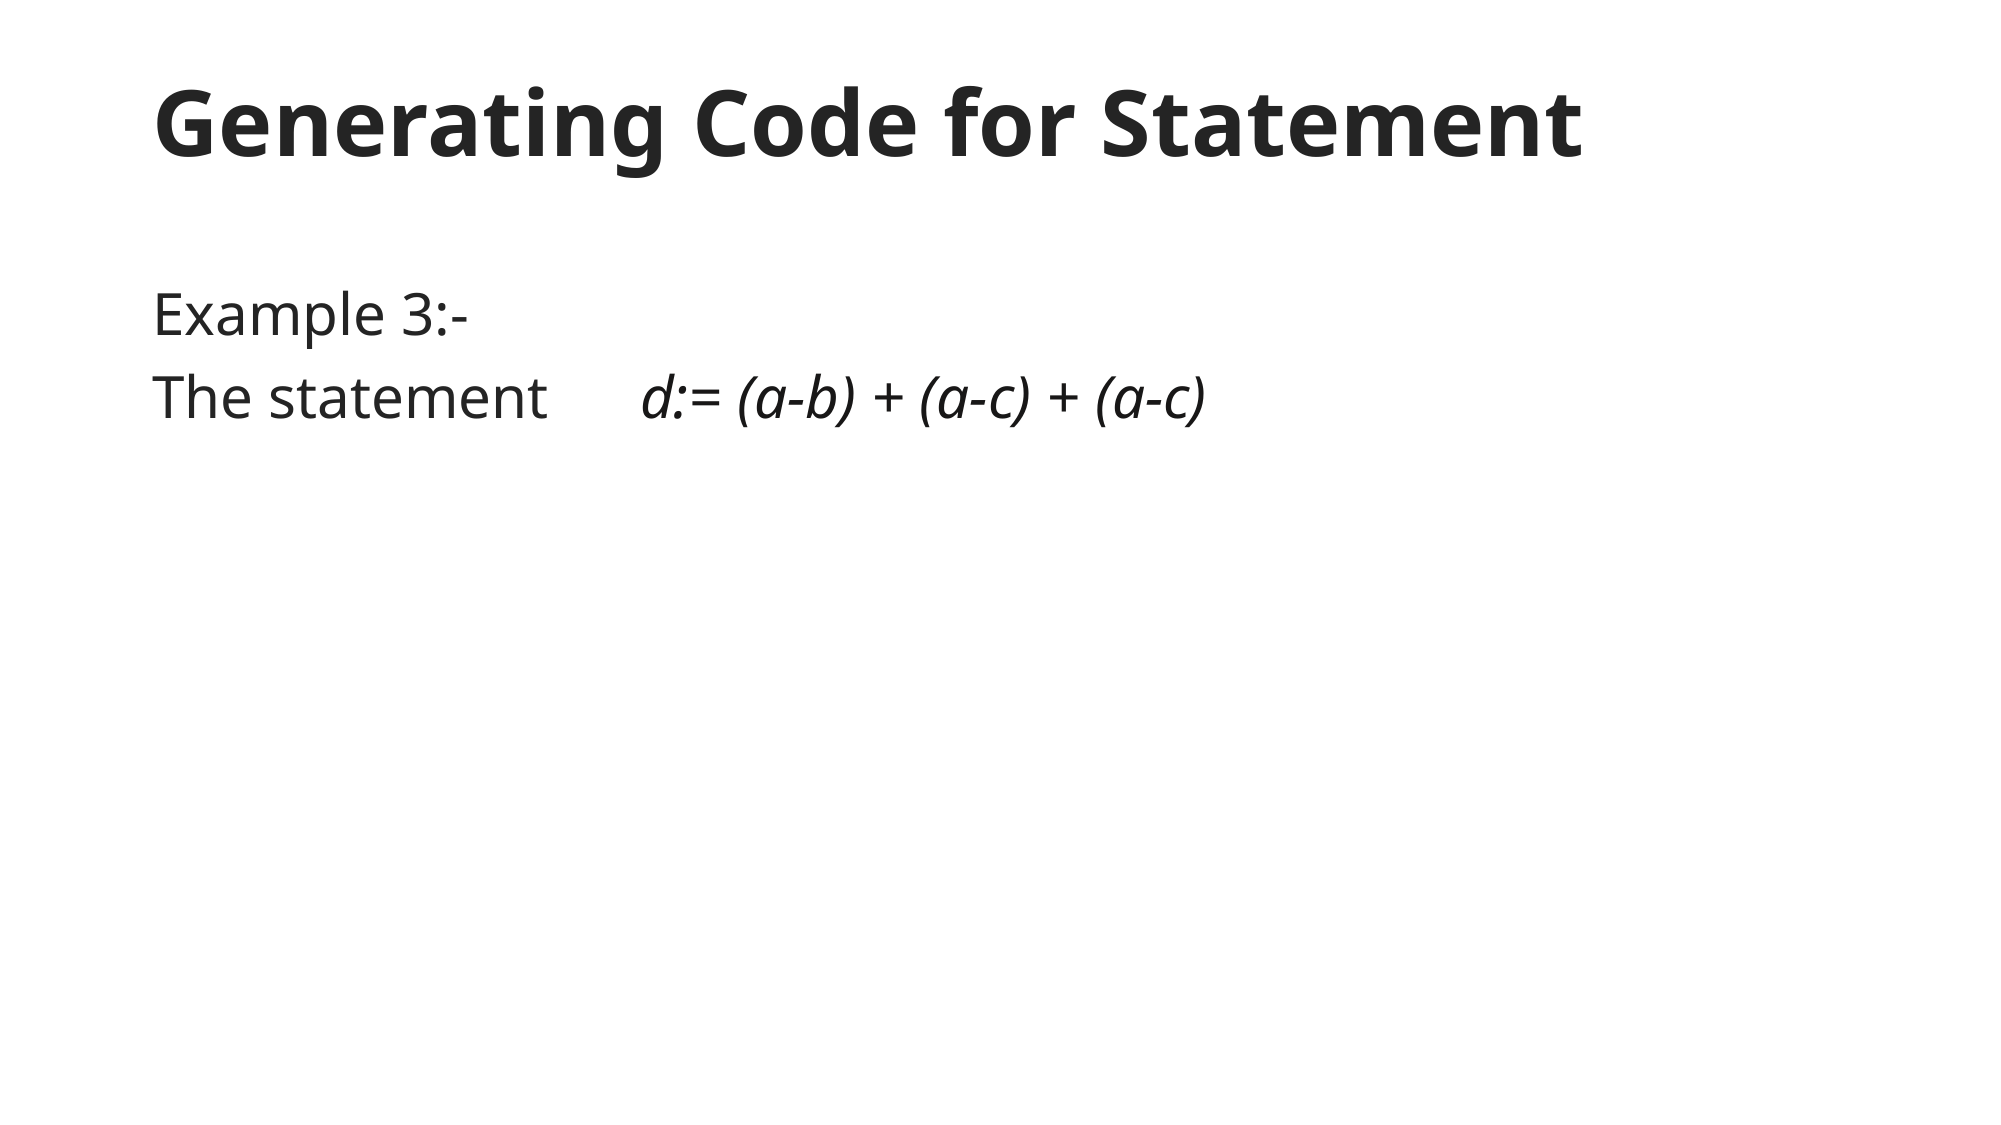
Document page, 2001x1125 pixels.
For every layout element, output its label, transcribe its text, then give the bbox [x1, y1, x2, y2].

title Generating Code for Statement [137, 59, 1863, 244]
list Example 3:- The statement d:= (a-b) + (a-c) + (a-c) [137, 277, 1863, 992]
